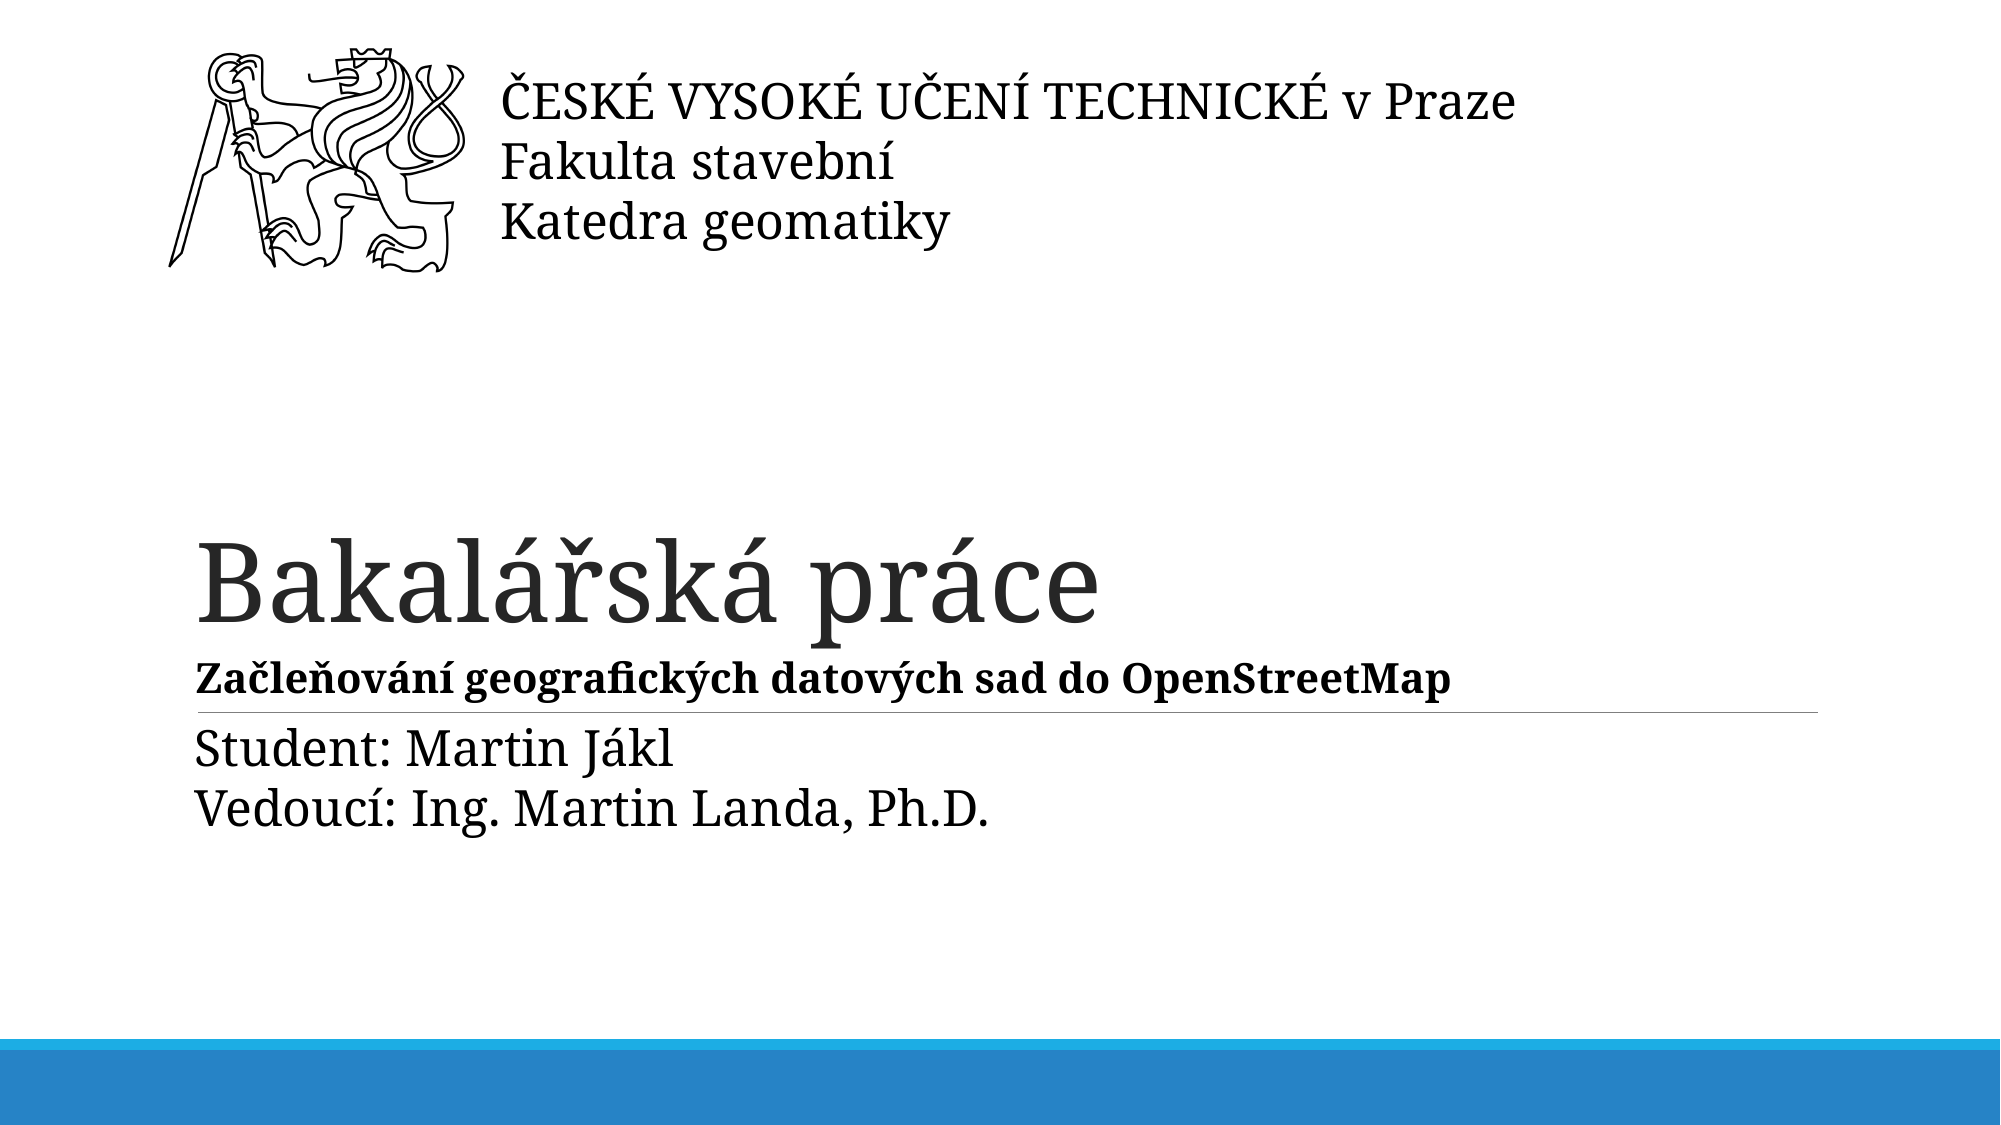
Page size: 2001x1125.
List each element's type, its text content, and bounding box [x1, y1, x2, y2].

text_box Student: Martin Jákl Vedoucí: Ing. Martin Landa, Ph.D. [179, 709, 1224, 846]
text_box ČESKÉ VYSOKÉ UČENÍ TECHNICKÉ v Praze Fakulta stavební Katedra geomatiky [534, 62, 2000, 260]
picture [103, 0, 531, 322]
title Bakalářská práce Začleňování geografických datových sad do OpenStreetMap [179, 260, 1830, 710]
